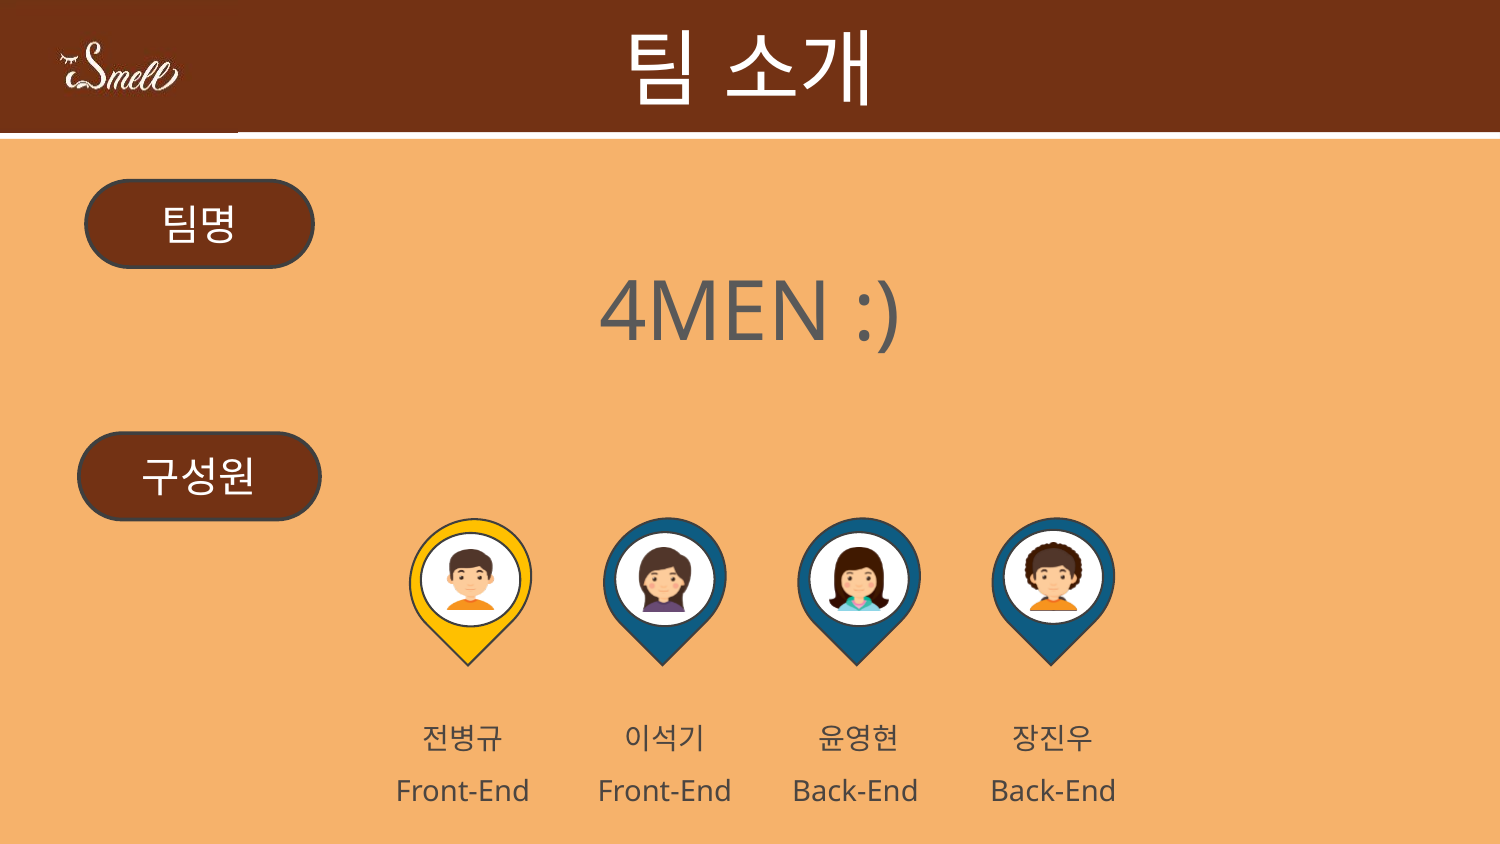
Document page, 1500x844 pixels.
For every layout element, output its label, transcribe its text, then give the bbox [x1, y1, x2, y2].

text_box 4MEN :) [255, 251, 1245, 363]
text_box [964, 495, 1142, 663]
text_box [576, 495, 754, 663]
text_box 장진우 Back-End [971, 696, 1136, 815]
text_box 팀 소개 [239, 0, 1500, 133]
text_box 팀명 [85, 180, 314, 268]
picture [1020, 548, 1086, 610]
text_box 이석기 Front-End [583, 696, 747, 815]
text_box 윤영현 Back-End [777, 696, 941, 815]
picture [0, 0, 239, 133]
text_box 구성원 [78, 433, 321, 520]
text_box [381, 496, 560, 663]
text_box 전병규 Front-End [343, 696, 583, 815]
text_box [770, 495, 948, 663]
